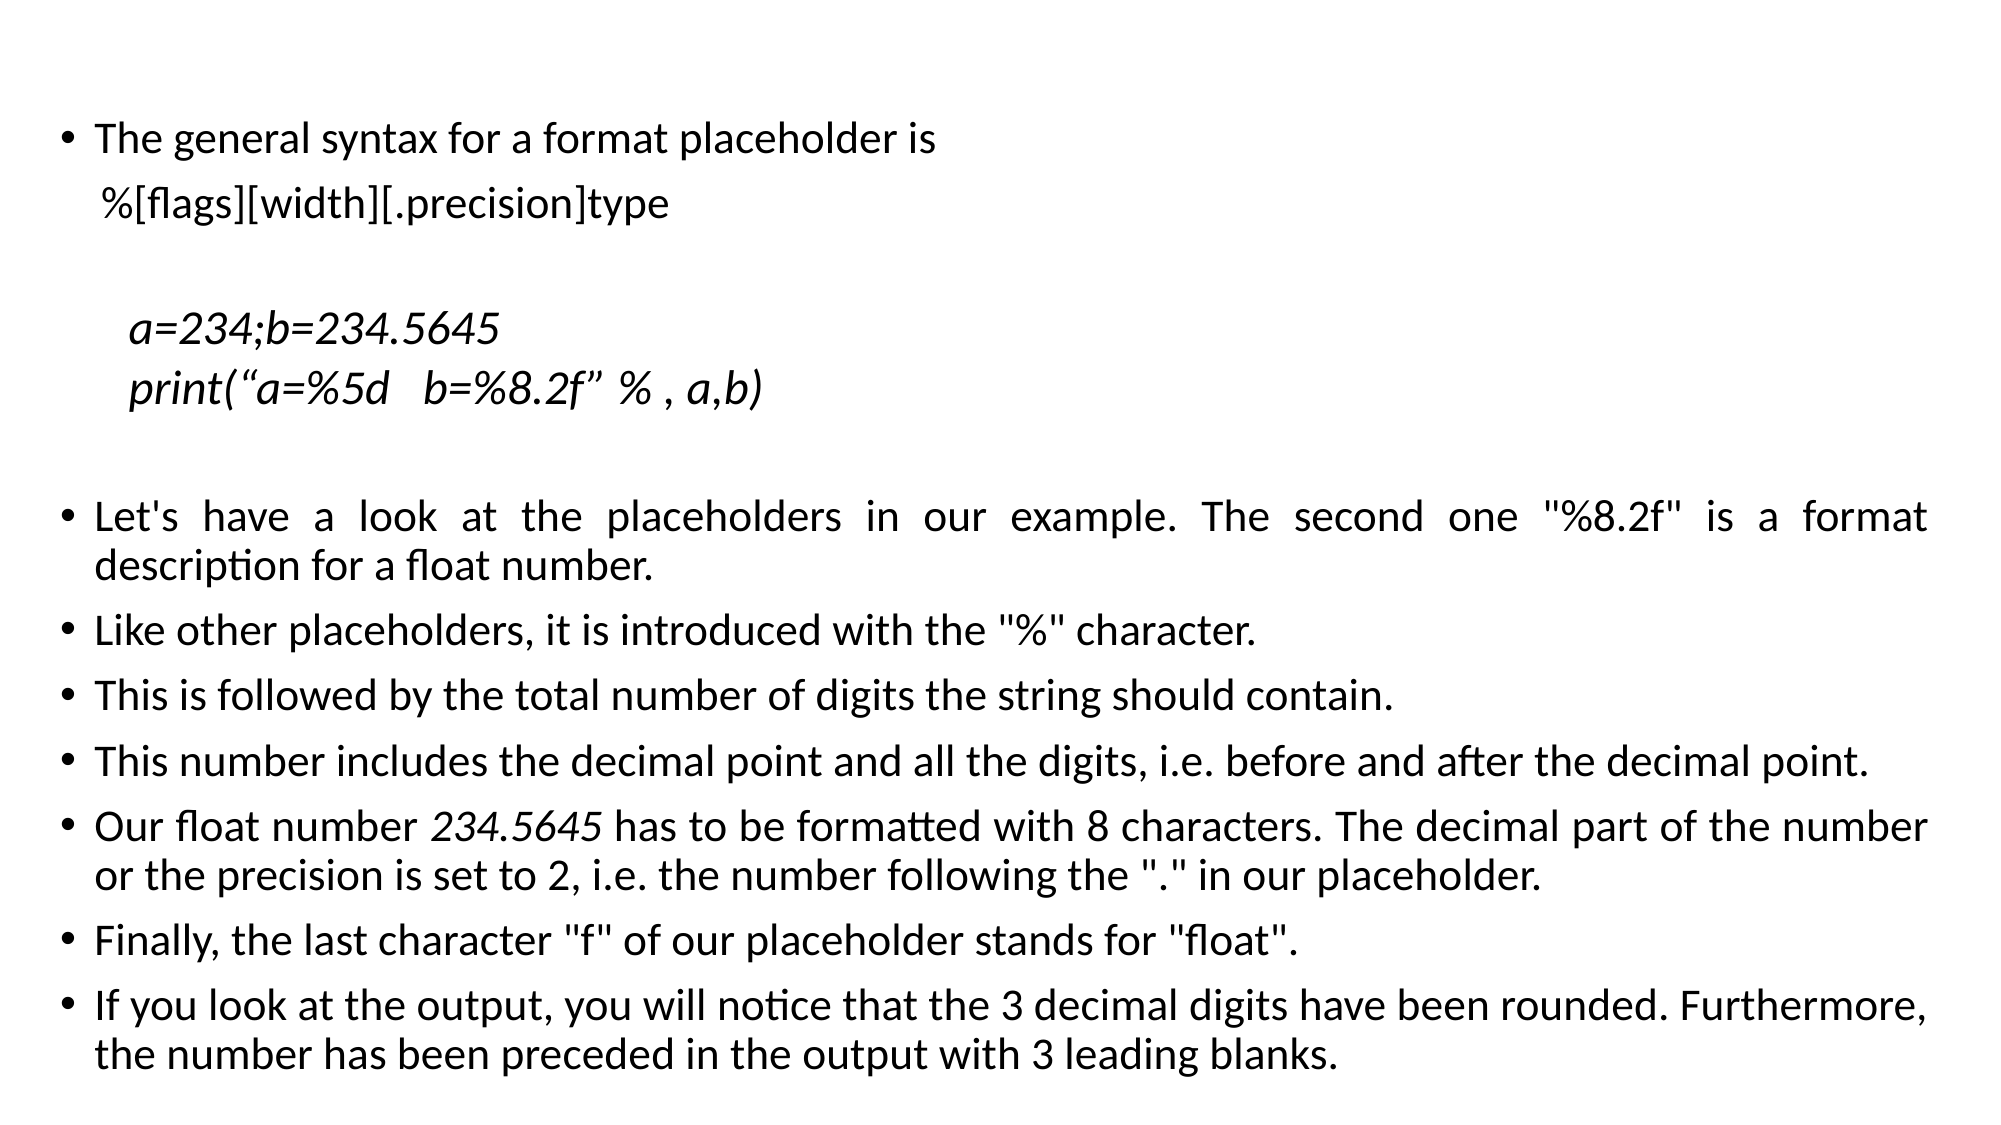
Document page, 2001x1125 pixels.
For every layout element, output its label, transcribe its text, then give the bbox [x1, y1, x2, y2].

list The general syntax for a format placeholder is %[flags][width][.precision]type a=234;b=234.5645 print(“a=%5d b=%8.2f” % , a,b) Let's have a look at the placeholders in our example. The second one "%8.2f" is a format description for a float number. Like other placeholders, it is introduced with the "%" character. This is followed by the total number of digits the string should contain. This number includes the decimal point and all the digits, i.e. before and after the decimal point. Our float number 234.5645 has to be formatted with 8 characters. The decimal part of the number or the precision is set to 2, i.e. the number following the "." in our placeholder. Finally, the last character "f" of our placeholder stands for "float". If you look at the output, you will notice that the 3 decimal digits have been rounded. Furthermore, the number has been preceded in the output with 3 leading blanks. [45, 107, 1946, 1093]
